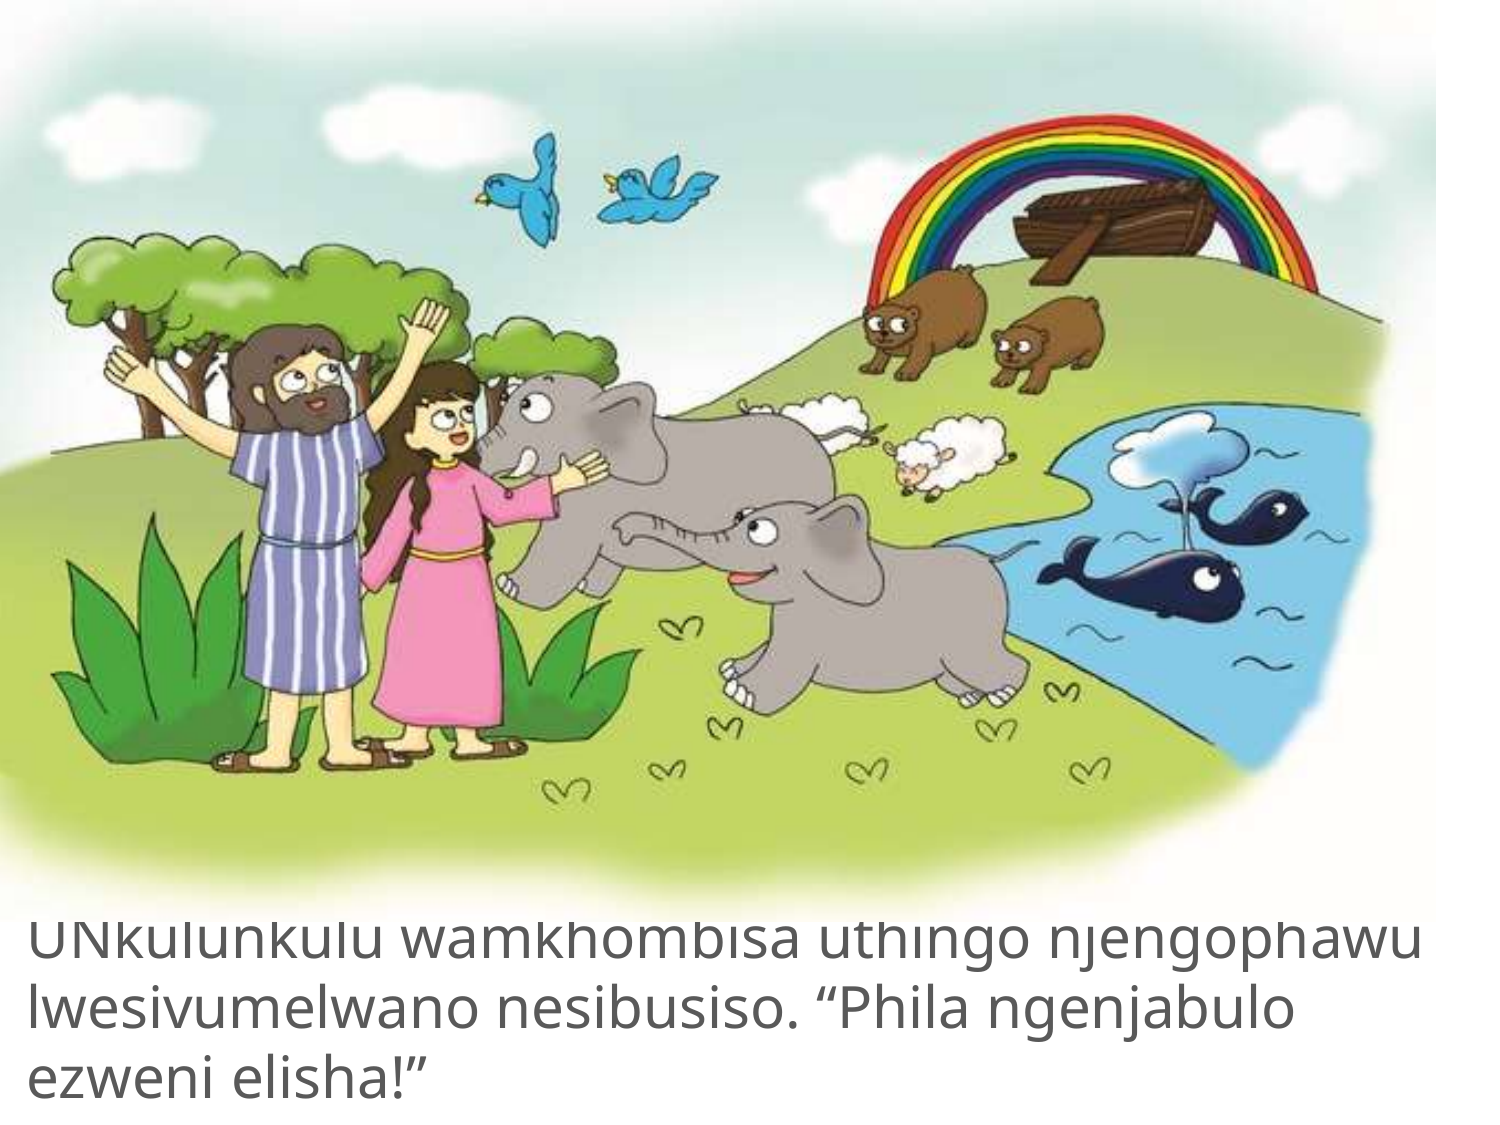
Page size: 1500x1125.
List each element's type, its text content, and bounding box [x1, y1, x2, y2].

picture [0, 0, 1436, 922]
text_box UNkulunkulu wamkhombisa uthingo njengophawu lwesivumelwano nesibusiso. “Phila ngenjabulo ezweni elisha!” [11, 893, 1498, 1118]
